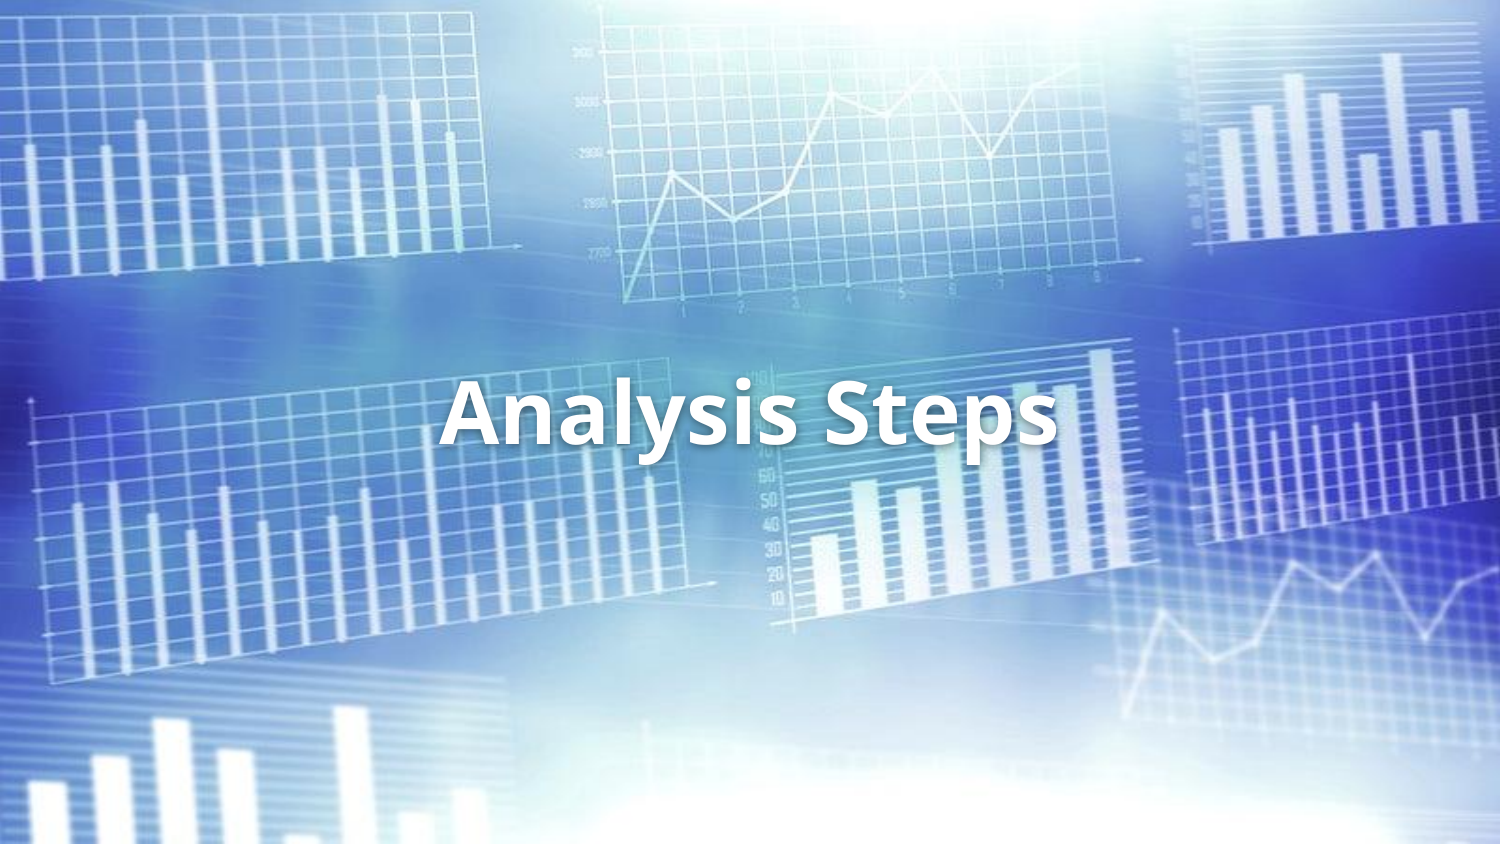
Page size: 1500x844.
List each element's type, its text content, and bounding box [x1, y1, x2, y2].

title Analysis Steps [274, 73, 1226, 745]
picture [0, 0, 1500, 844]
